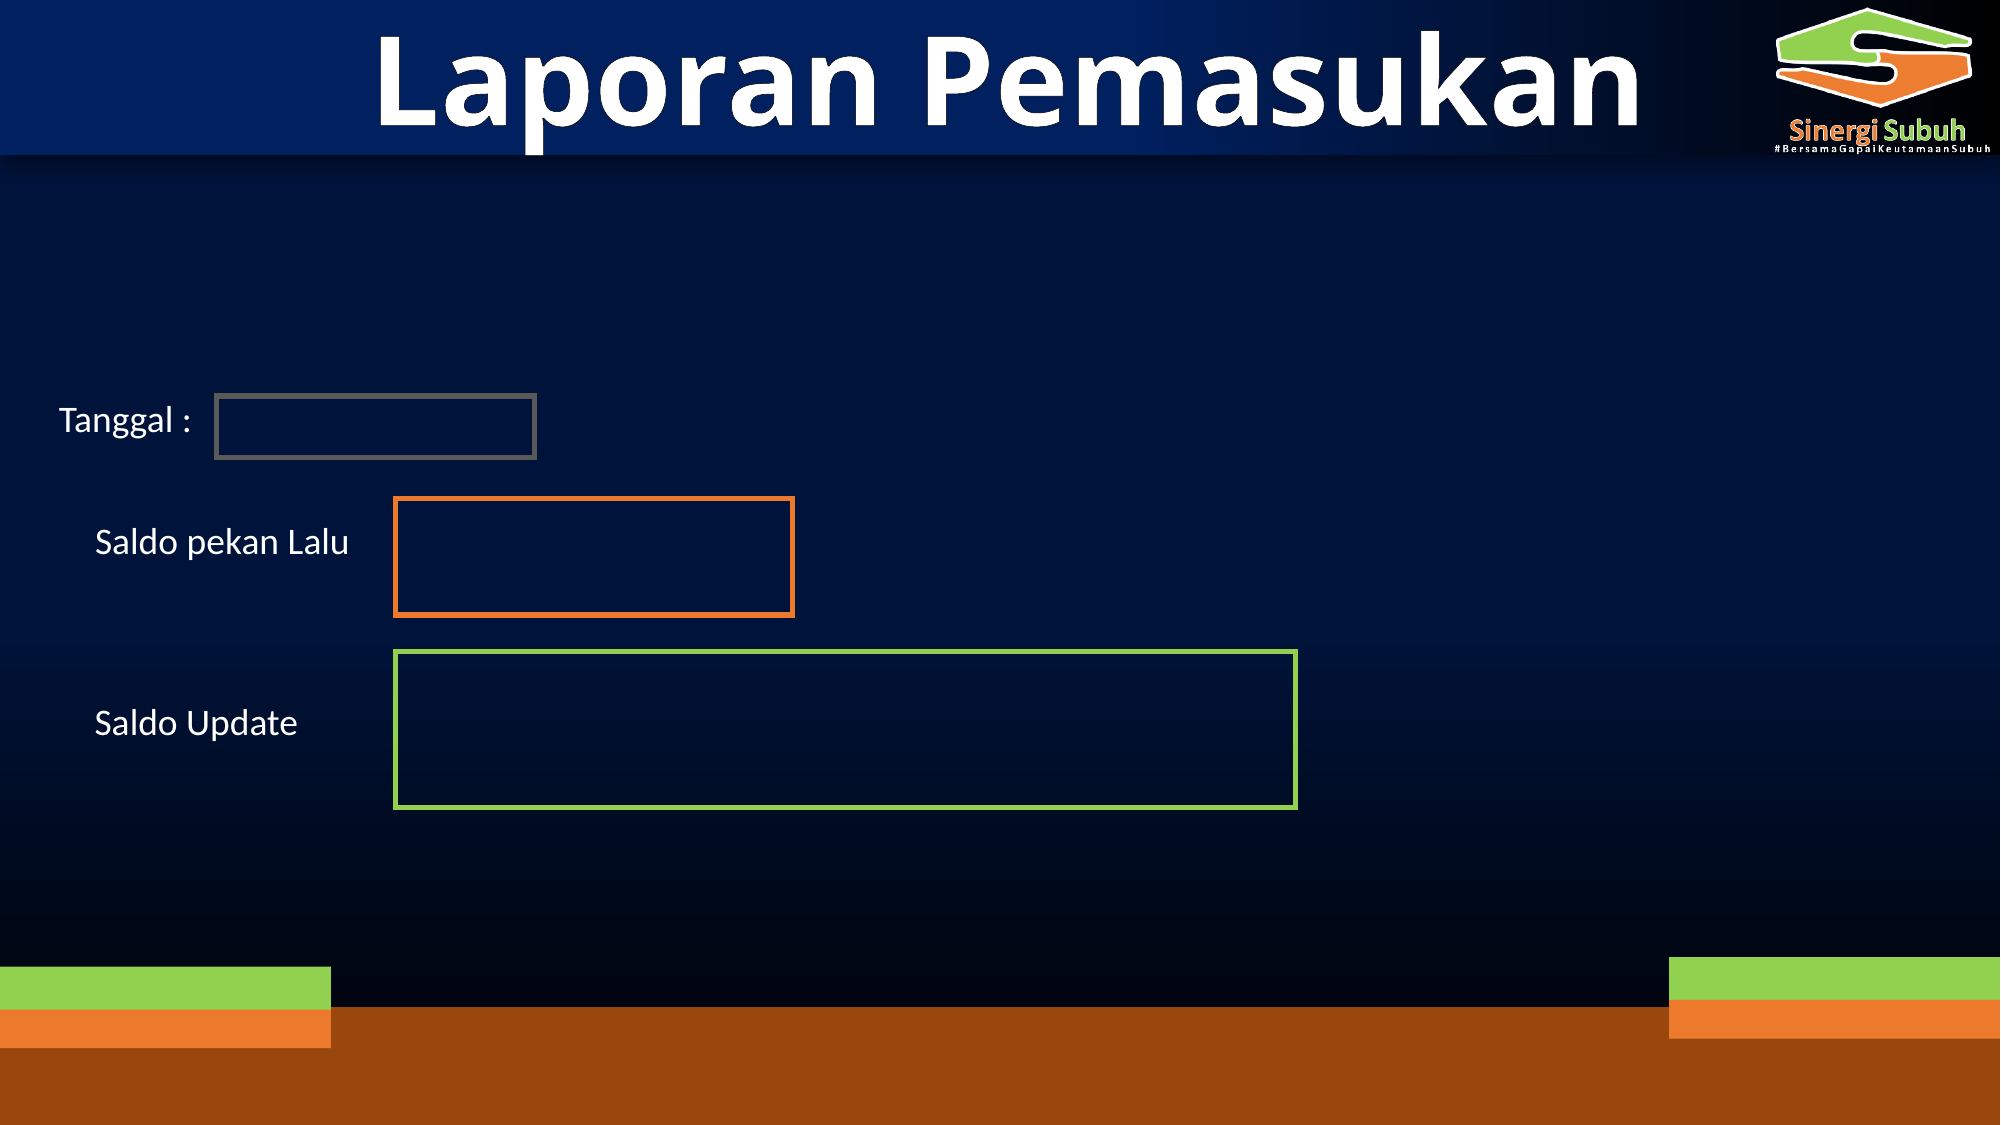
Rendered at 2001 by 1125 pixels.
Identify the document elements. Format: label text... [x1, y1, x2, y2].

text_box Saldo Update [79, 690, 314, 751]
text_box Laporan Pemasukan [354, 0, 1663, 159]
text_box [394, 497, 794, 616]
text_box [0, 0, 354, 156]
picture [1767, 7, 2000, 163]
text_box [0, 966, 332, 1009]
text_box [0, 1006, 2000, 1125]
text_box Tanggal : [44, 388, 216, 448]
text_box [0, 1009, 332, 1049]
text_box [1668, 956, 2000, 999]
text_box [394, 651, 1296, 808]
text_box [216, 395, 536, 459]
text_box Saldo pekan Lalu [80, 509, 365, 570]
text_box [1663, 0, 2000, 156]
text_box [1668, 999, 2000, 1040]
